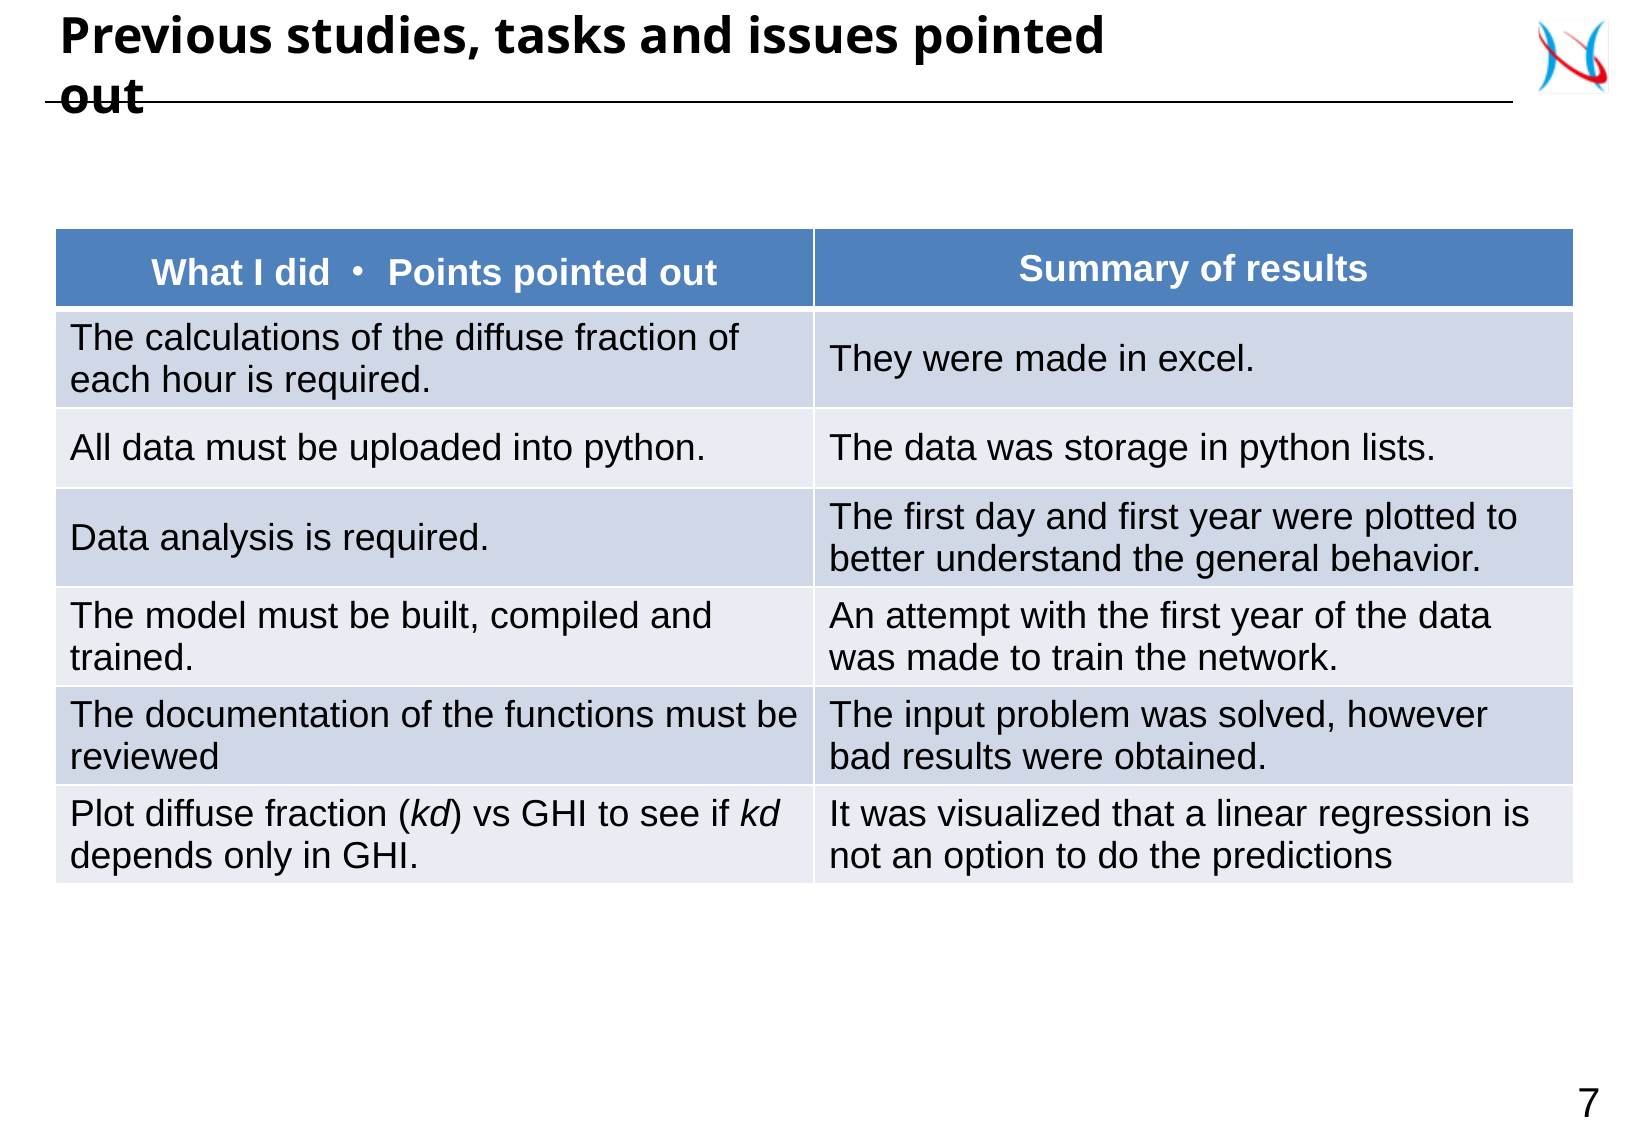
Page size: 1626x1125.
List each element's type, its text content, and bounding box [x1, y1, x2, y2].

table_cell The input problem was solved, however bad results were obtained. [815, 687, 1573, 784]
table_cell Data analysis is required. [56, 489, 813, 586]
table_cell It was visualized that a linear regression is not an option to do the predictions [815, 786, 1573, 883]
title Previous studies, tasks and issues pointed out [44, 18, 1189, 109]
table_cell All data must be uploaded into python. [56, 409, 813, 487]
table_cell The first day and first year were plotted to better understand the general behavior. [815, 489, 1573, 586]
table_cell The model must be built, compiled and trained. [56, 588, 813, 685]
table_cell The calculations of the diffuse fraction of each hour is required. [56, 312, 813, 407]
table_cell The documentation of the functions must be reviewed [56, 687, 813, 784]
table_header Summary of results [815, 229, 1573, 306]
table_cell Plot diffuse fraction (kd) vs GHI to see if kd depends only in GHI. [56, 786, 813, 883]
table_cell An attempt with the first year of the data was made to train the network. [815, 588, 1573, 685]
slide_number 7 [1236, 1070, 1616, 1125]
table_cell They were made in excel. [815, 312, 1573, 407]
table_header What I did・Points pointed out [56, 229, 813, 306]
table_cell The data was storage in python lists. [815, 409, 1573, 487]
picture [1538, 0, 1613, 106]
